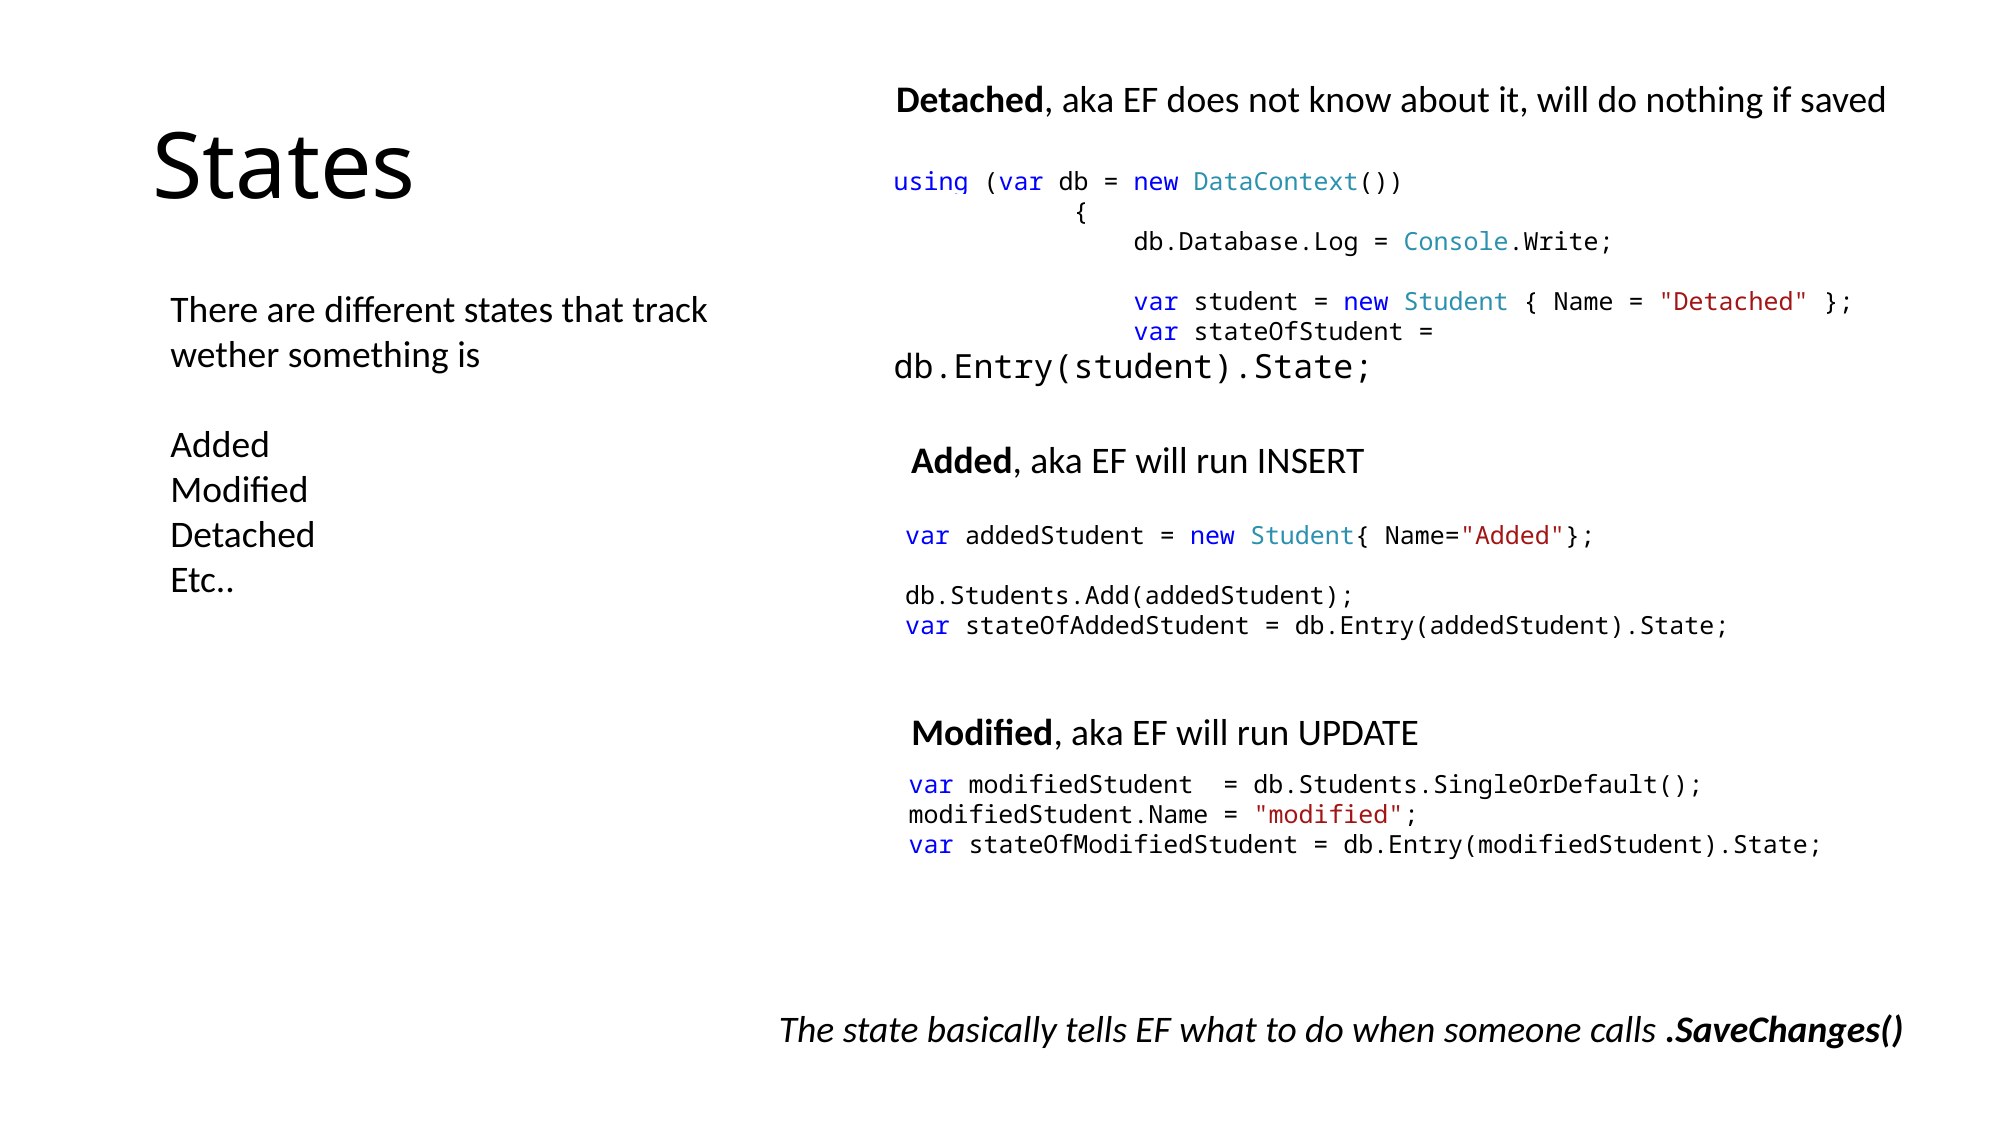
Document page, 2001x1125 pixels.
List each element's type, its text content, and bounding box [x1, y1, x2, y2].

title States [137, 59, 1863, 278]
text_box var modifiedStudent = db.Students.SingleOrDefault(); modifiedStudent.Name = "modified"; var stateOfModifiedStudent = db.Entry(modifiedStudent).State; [893, 760, 2000, 866]
text_box Added, aka EF will run INSERT [896, 428, 1380, 488]
text_box Modified, aka EF will run UPDATE [896, 700, 1434, 761]
text_box There are different states that track wether something is Added Modified Detached Etc.. [155, 277, 732, 607]
text_box using (var db = new DataContext()) { db.Database.Log = Console.Write; var student = new Student { Name = "Detached" }; var stateOfStudent = db.Entry(student).State; [878, 158, 1879, 393]
text_box Detached, aka EF does not know about it, will do nothing if saved [881, 67, 1904, 128]
text_box The state basically tells EF what to do when someone calls .SaveChanges() [764, 997, 1919, 1058]
text_box var addedStudent = new Student{ Name="Added"}; db.Students.Add(addedStudent); var stateOfAddedStudent = db.Entry(addedStudent).State; [890, 512, 1748, 647]
